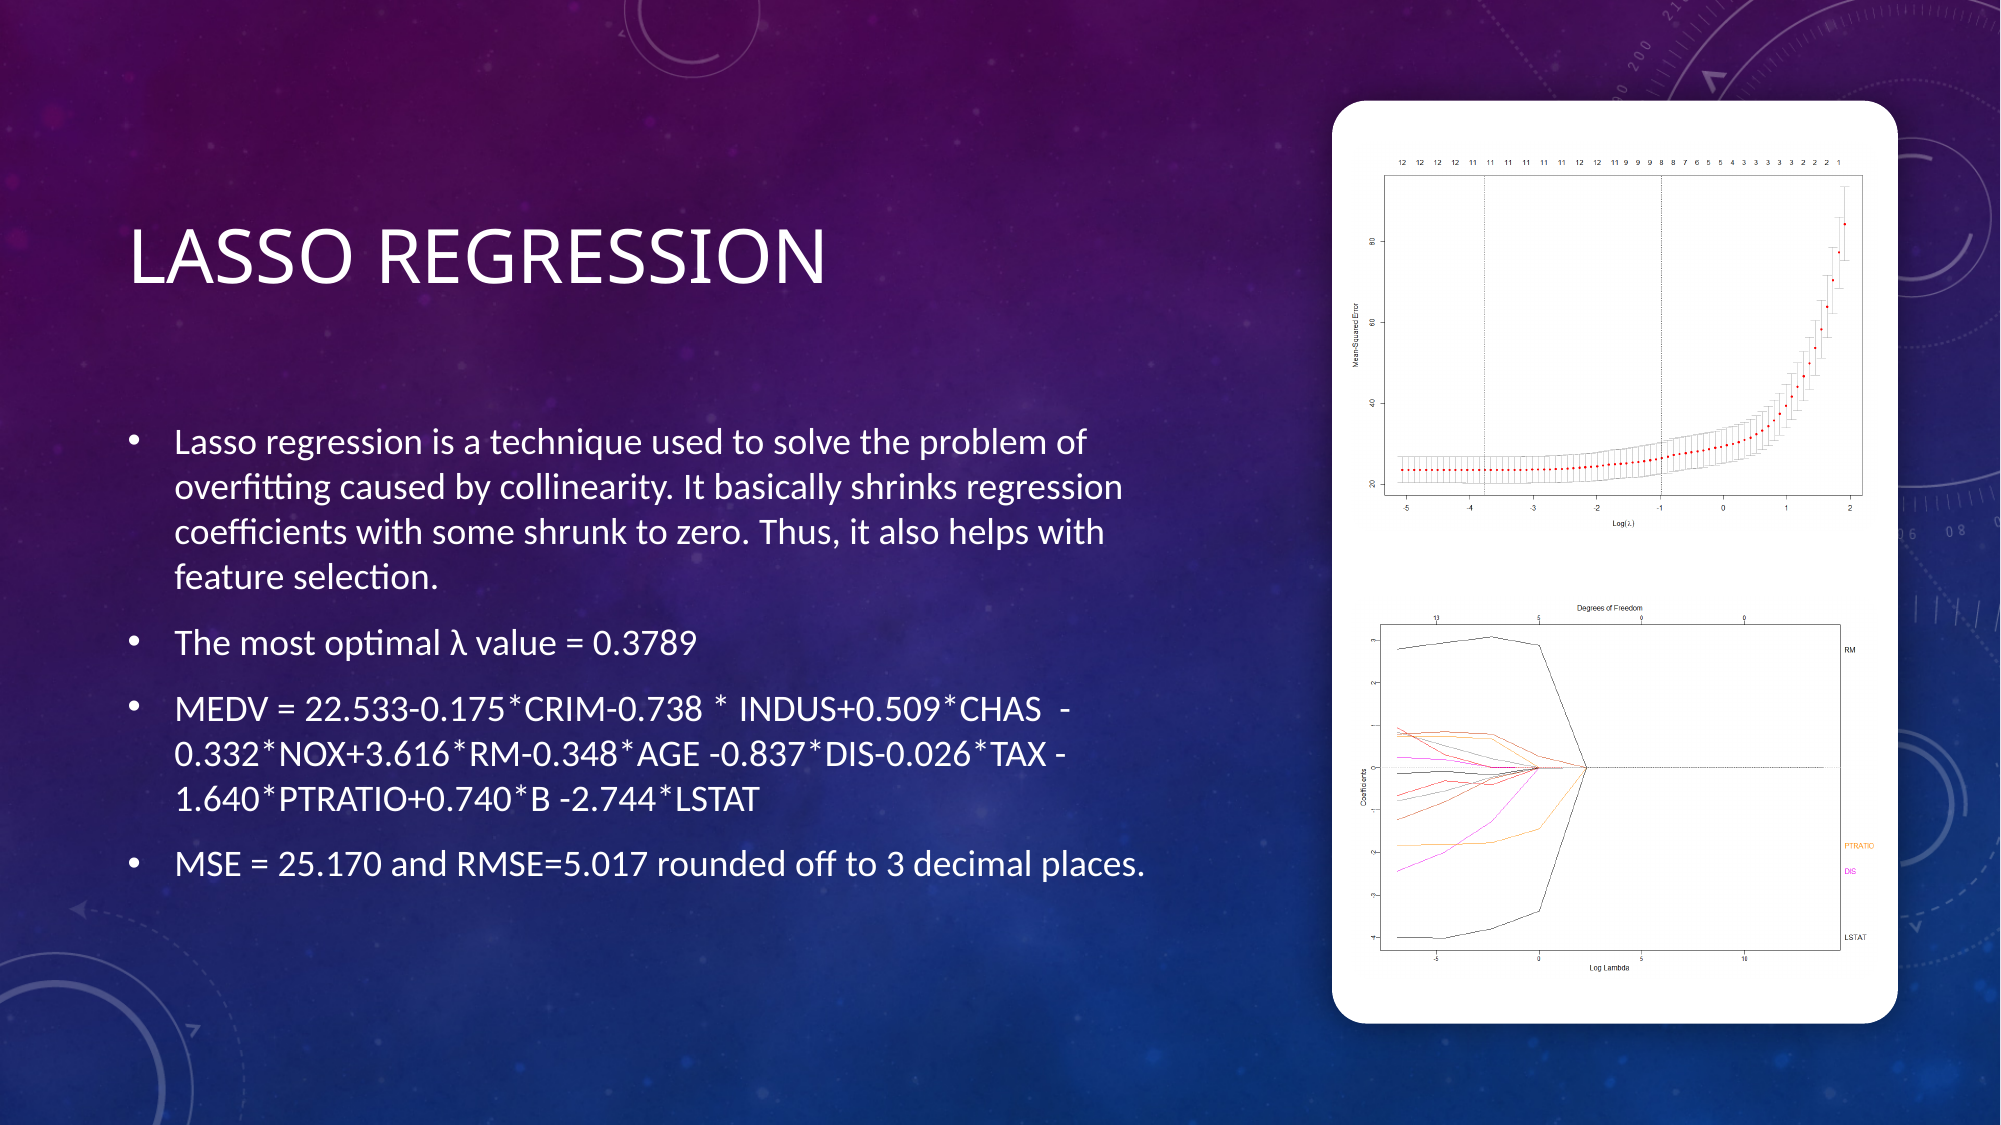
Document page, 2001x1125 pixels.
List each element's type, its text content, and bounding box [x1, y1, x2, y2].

list Lasso regression is a technique used to solve the problem of overfitting caused by collinearity. It basically shrinks regression coefficients with some shrunk to zero. Thus, it also helps with feature selection. The most optimal λ value = 0.3789 MEDV = 22.533-0.175*CRIM-0.738 * INDUS+0.509*CHAS -0.332*NOX+3.616*RM-0.348*AGE -0.837*DIS-0.026*TAX -1.640*PTRATIO+0.740*B -2.744*LSTAT MSE = 25.170 and RMSE=5.017 rounded off to 3 decimal places. [112, 351, 1231, 950]
title Lasso Regression [112, 169, 1231, 339]
picture [0, 0, 2001, 1125]
text_box [1334, 103, 1896, 1021]
